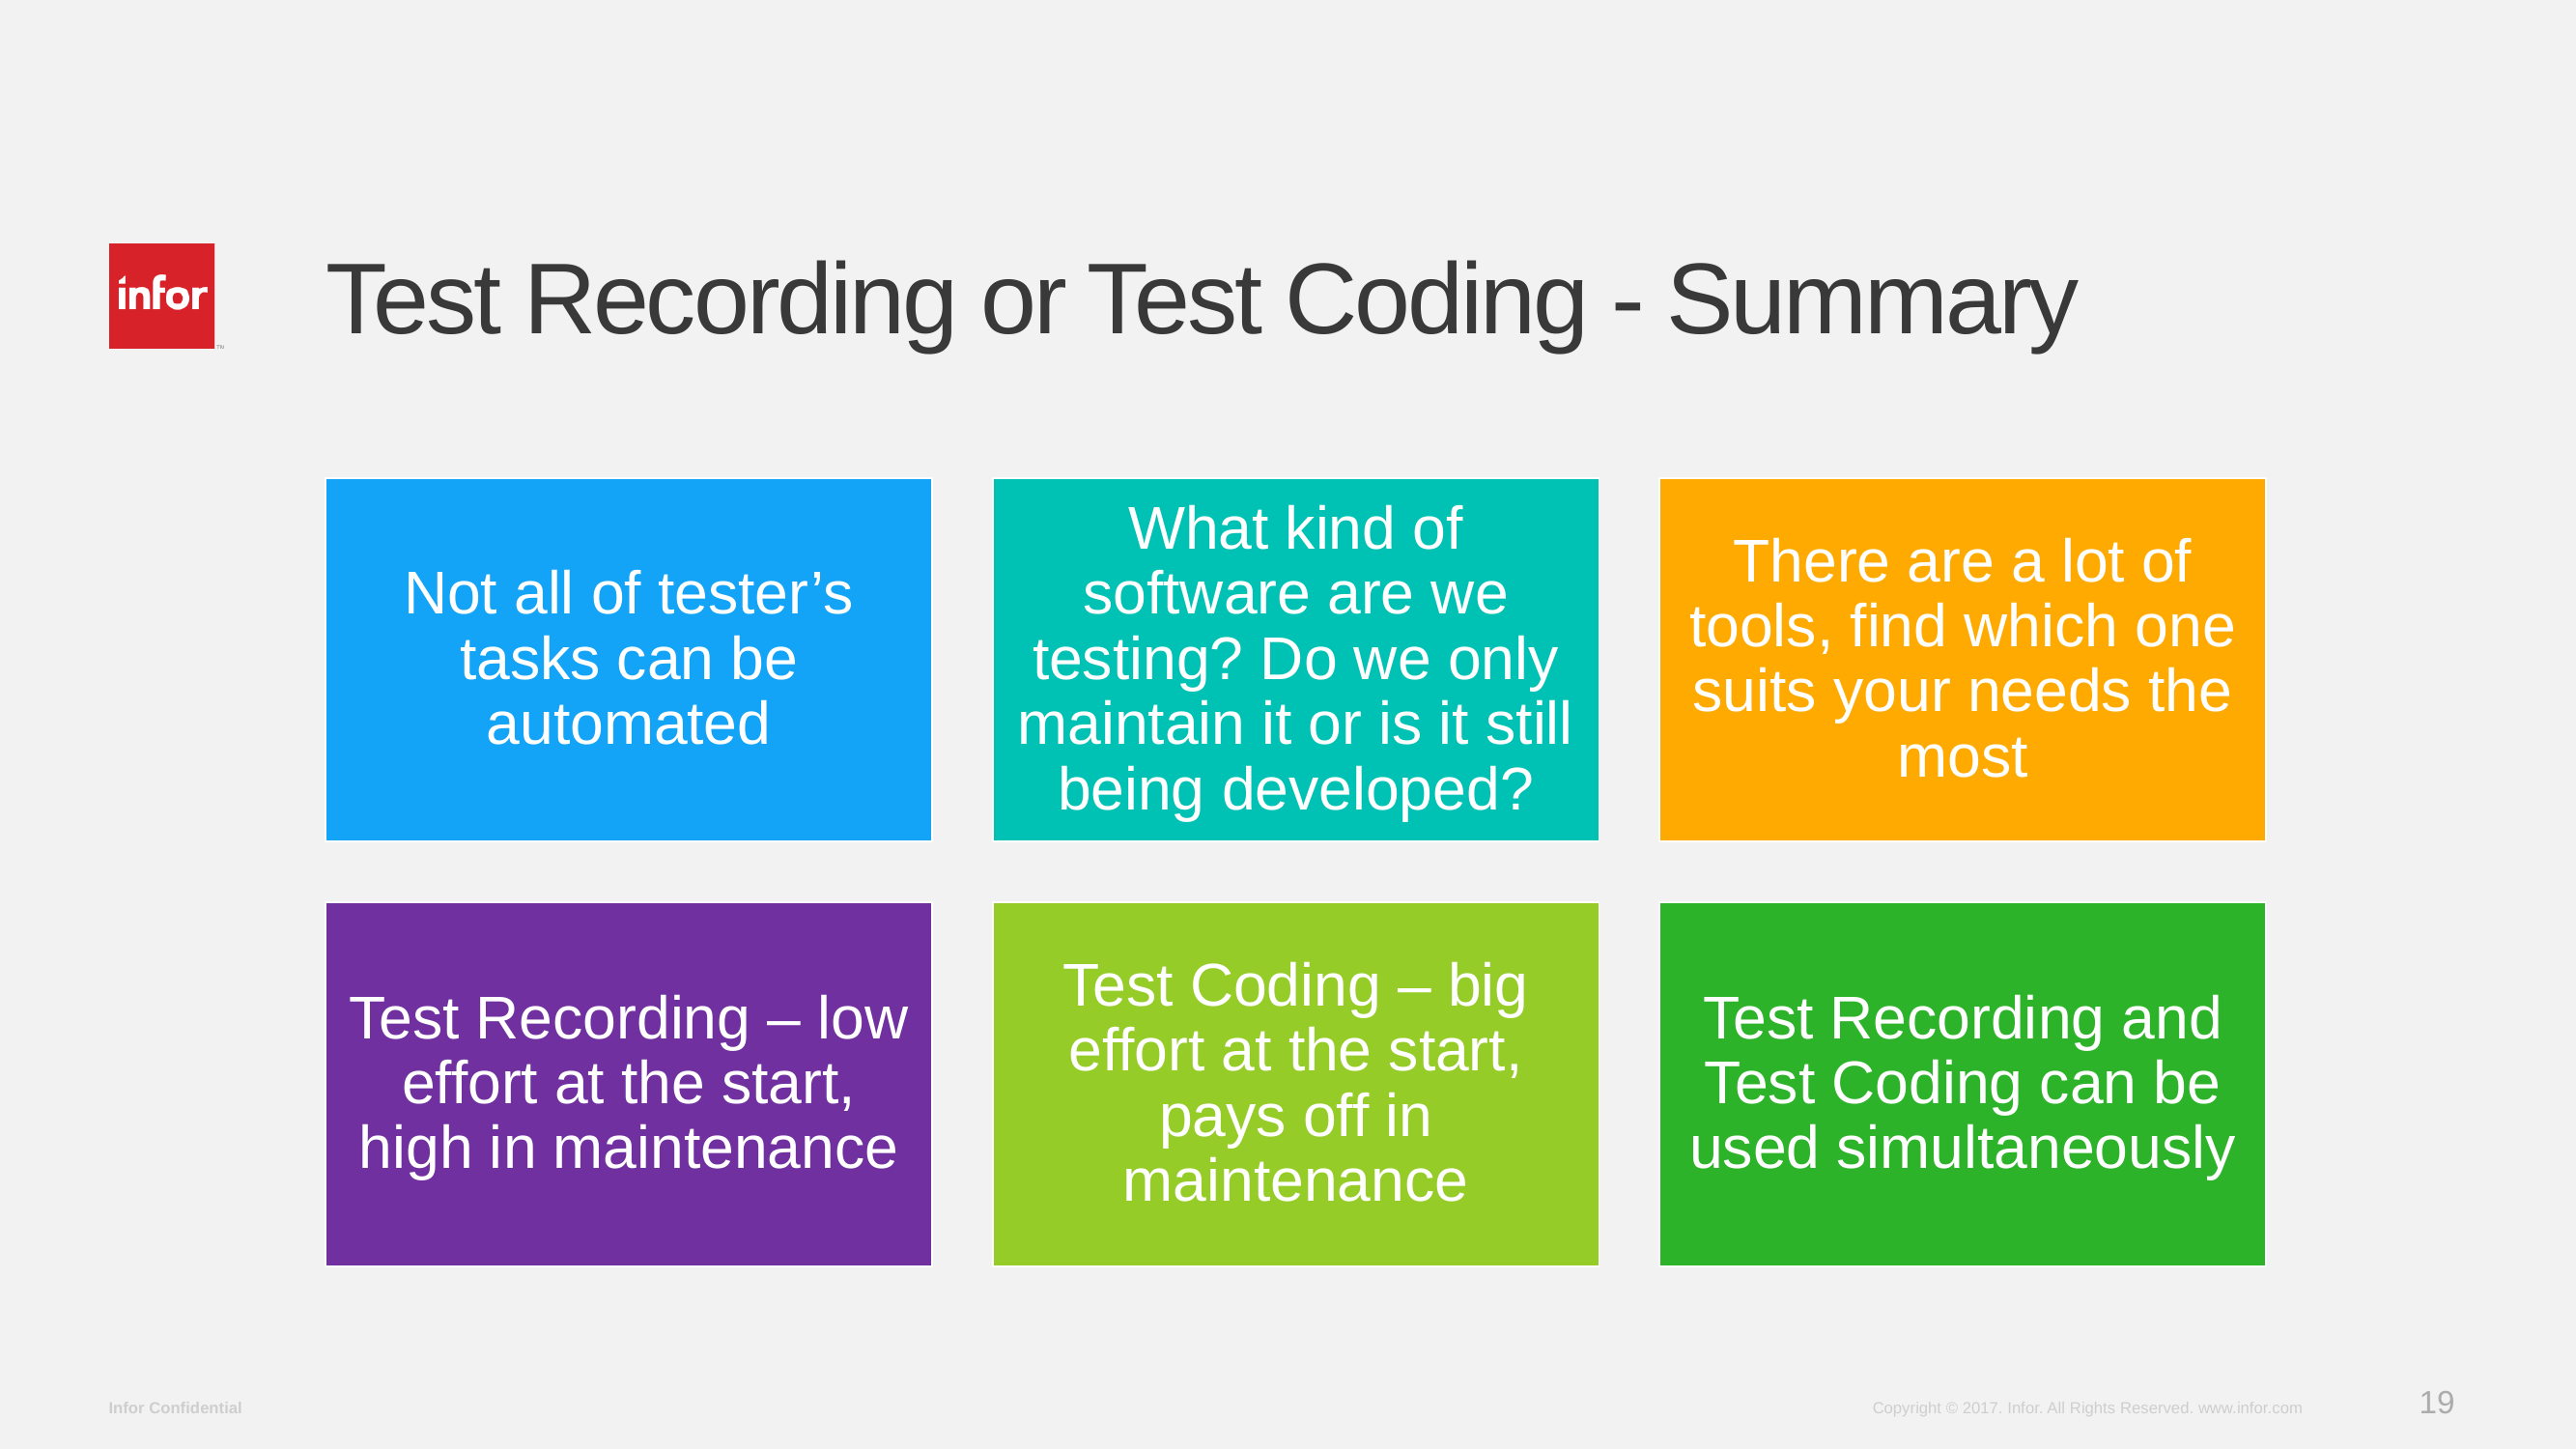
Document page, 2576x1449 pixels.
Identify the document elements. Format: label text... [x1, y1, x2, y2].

picture [109, 243, 224, 349]
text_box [326, 353, 2267, 1391]
title Test Recording or Test Coding - Summary [326, 75, 2299, 355]
